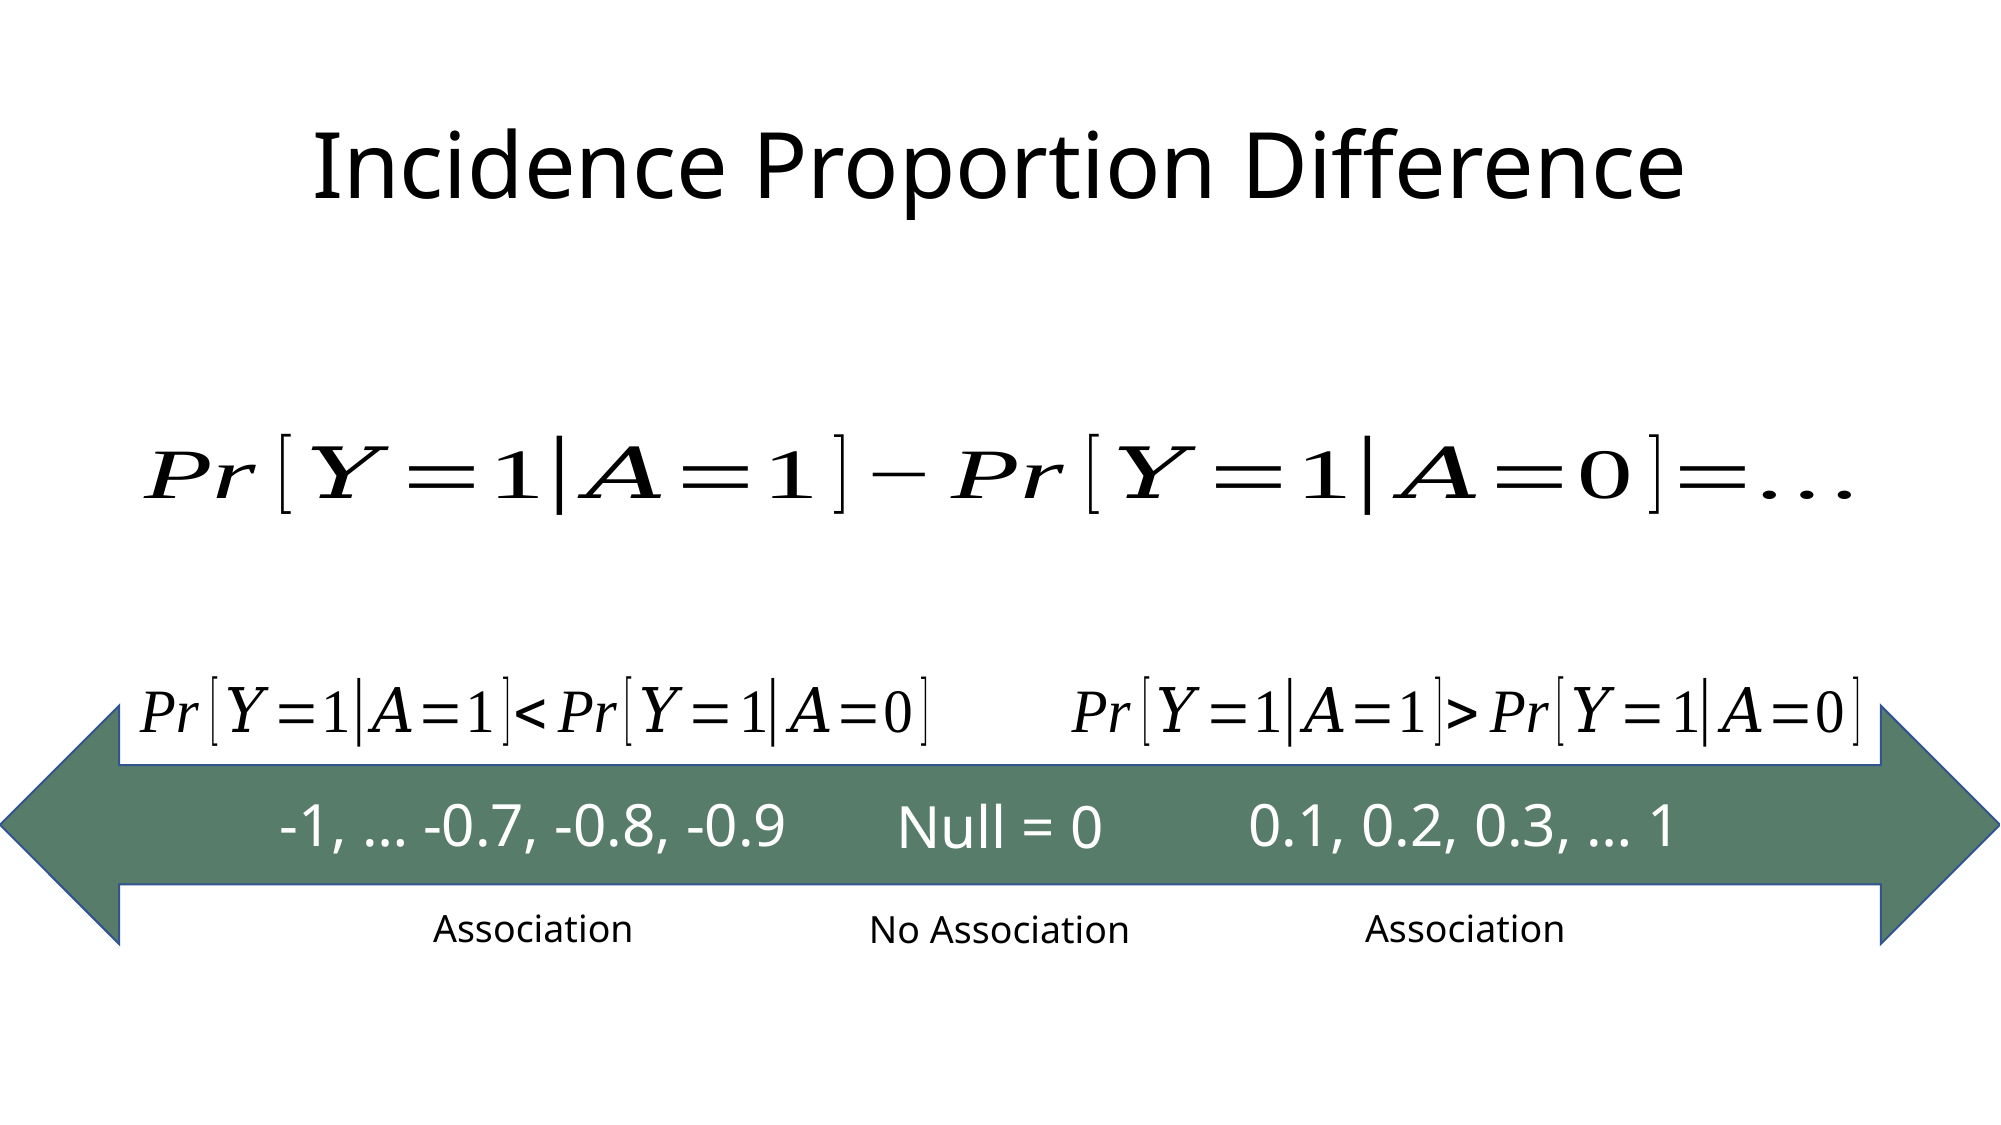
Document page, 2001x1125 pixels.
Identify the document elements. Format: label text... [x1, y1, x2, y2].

title Incidence Proportion Difference [137, 59, 1863, 278]
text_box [0, 674, 2000, 960]
